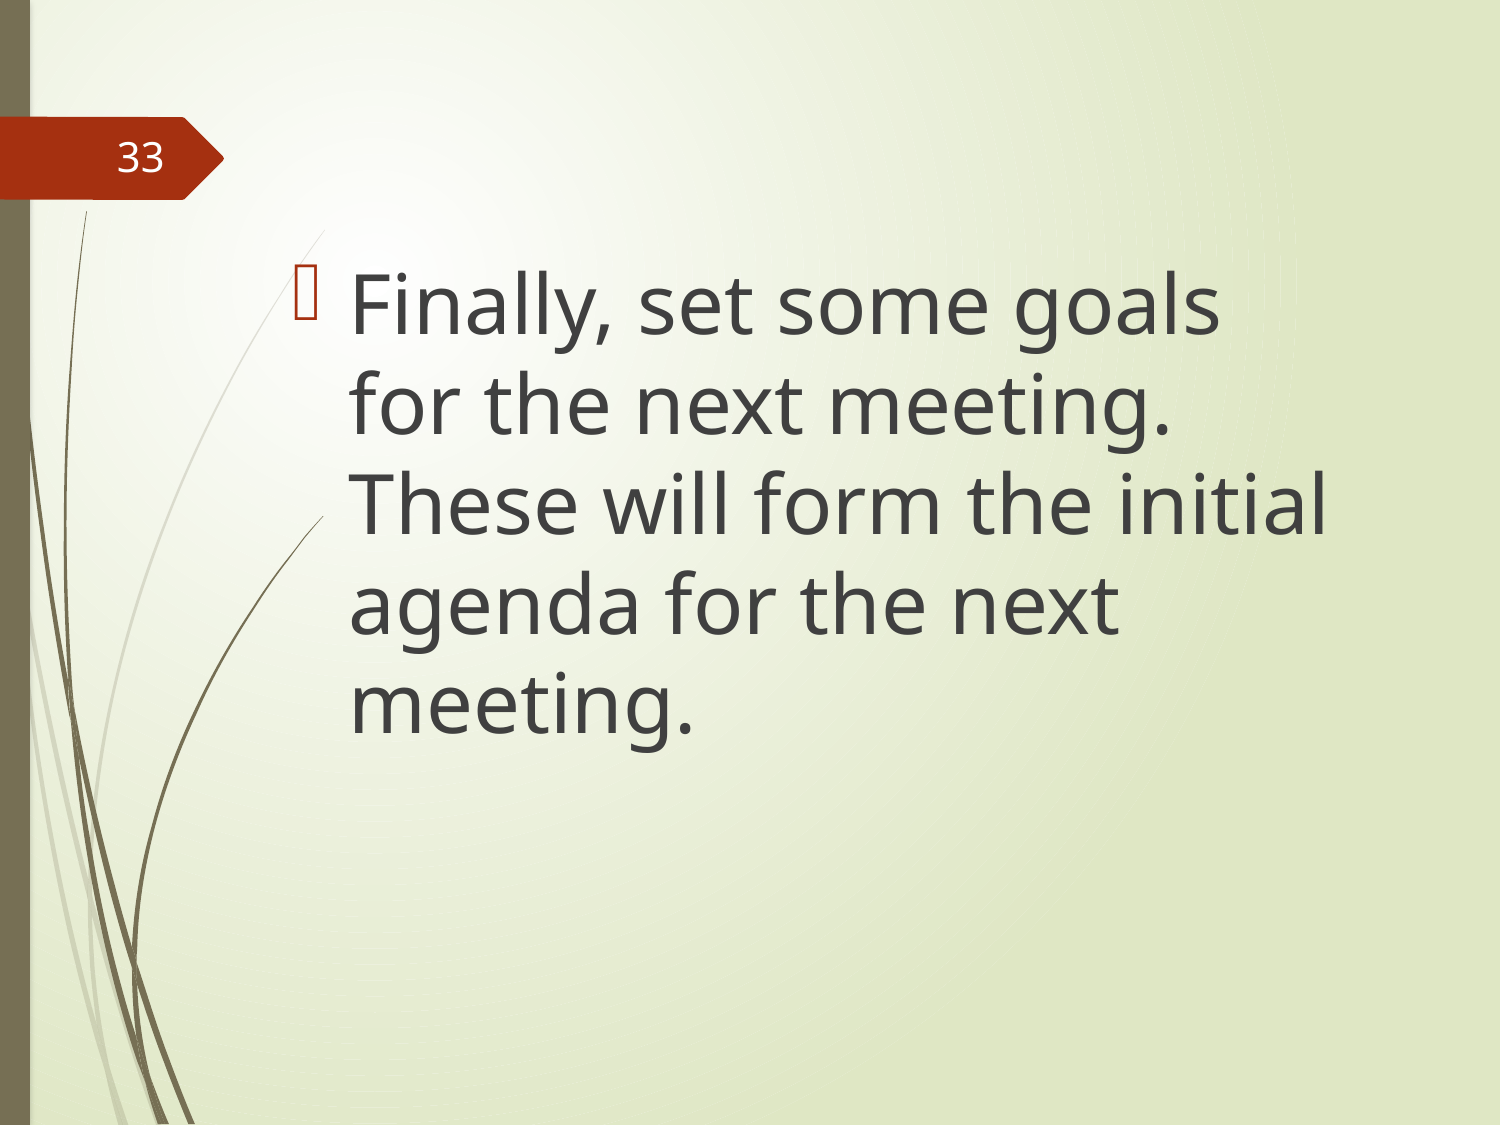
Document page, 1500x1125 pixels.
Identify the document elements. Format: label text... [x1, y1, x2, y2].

list Finally, set some goals for the next meeting. These will form the initial agenda for the next meeting. [277, 243, 1359, 1106]
slide_number 33 [83, 129, 180, 190]
